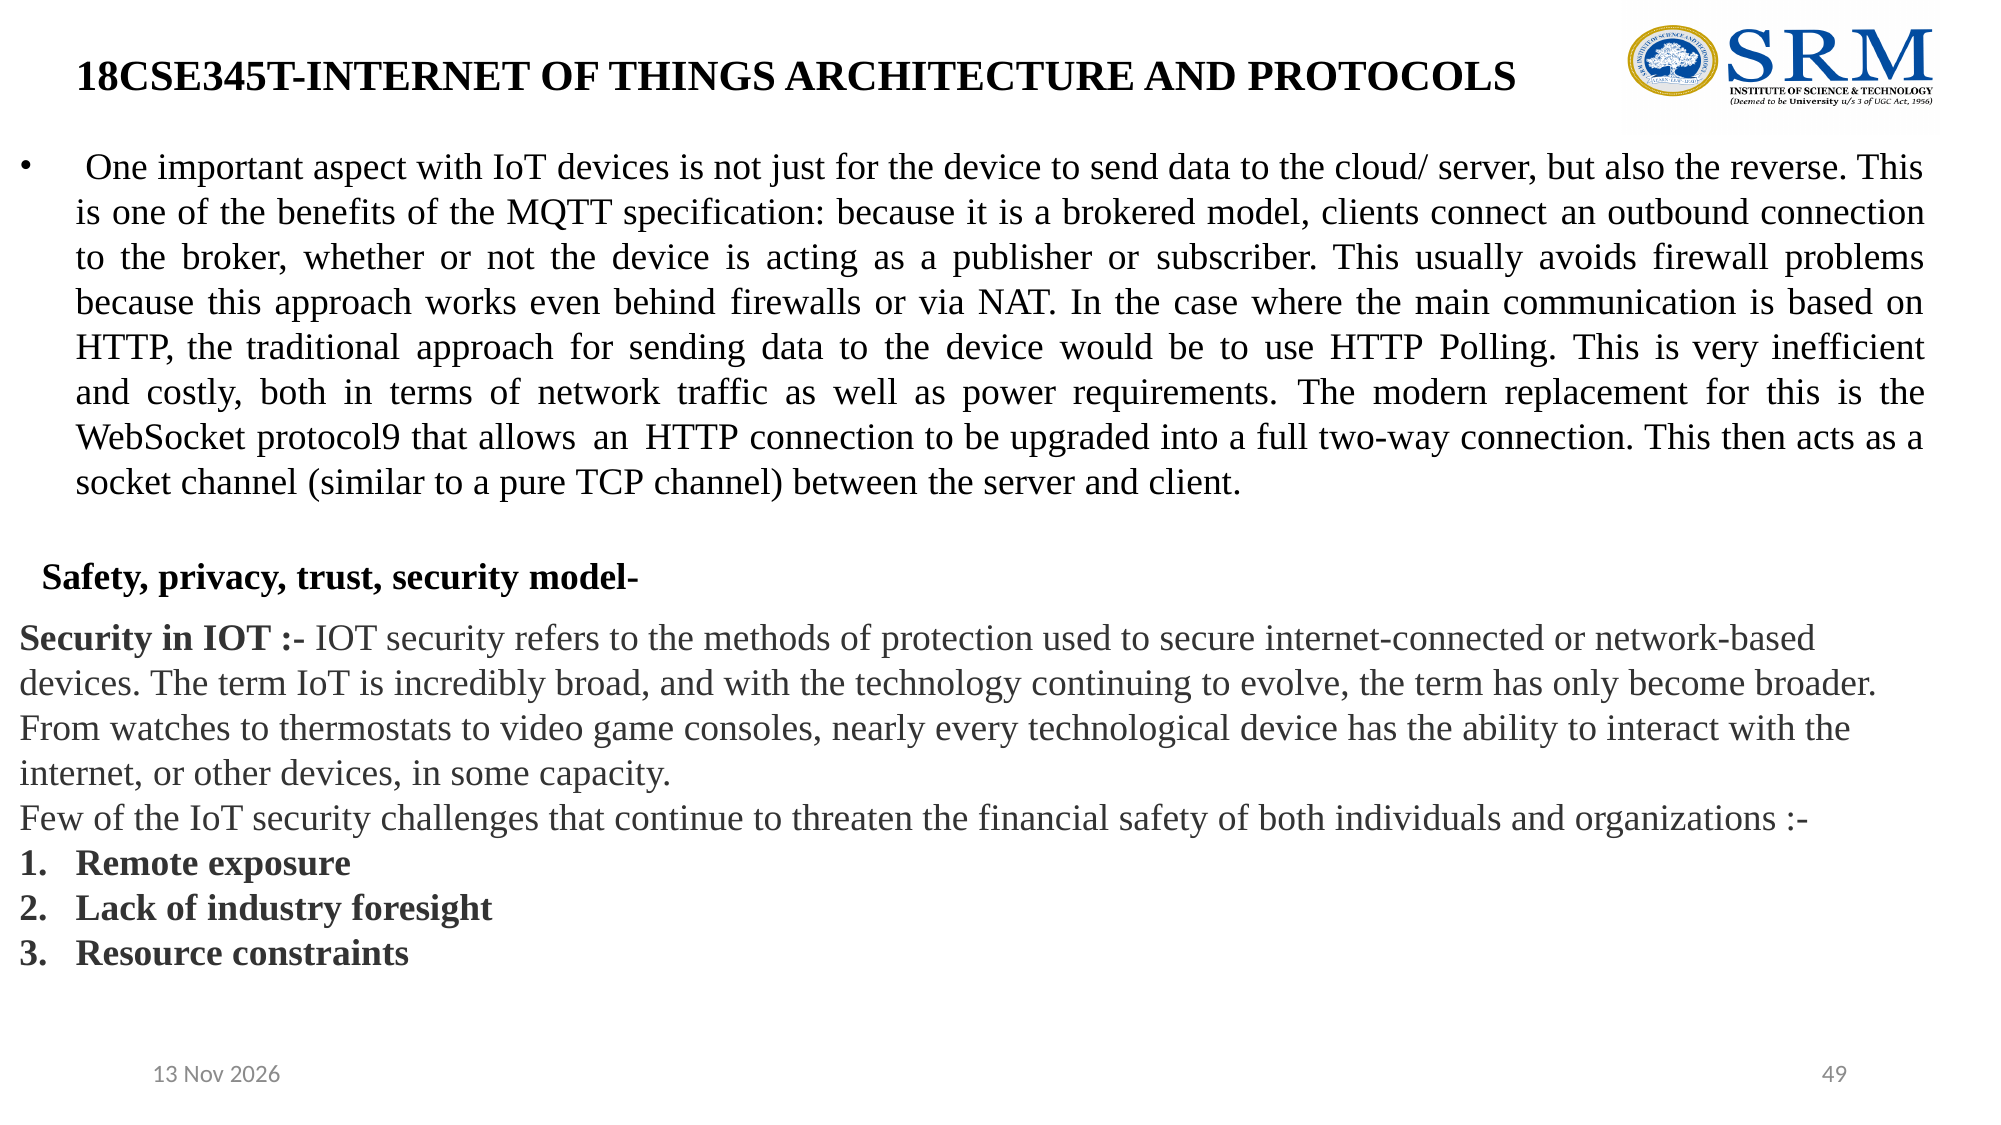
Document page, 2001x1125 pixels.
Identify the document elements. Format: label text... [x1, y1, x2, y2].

text_box Security in IOT :- IOT security refers to the methods of protection used to secure internet-connected or network-based devices. The term IoT is incredibly broad, and with the technology continuing to evolve, the term has only become broader. From watches to thermostats to video game consoles, nearly every technological device has the ability to interact with the internet, or other devices, in some capacity. Few of the IoT security challenges that continue to threaten the financial safety of both individuals and organizations :- Remote exposure Lack of industry foresight Resource constraints [4, 605, 1963, 981]
text_box 18CSE345T-INTERNET OF THINGS ARCHITECTURE AND PROTOCOLS [60, 31, 1621, 134]
slide_number 49 [1412, 1042, 1863, 1103]
text_box One important aspect with IoT devices is not just for the device to send data to the cloud/ server, but also the reverse. This is one of the benefits of the MQTT specification: because it is a brokered model, clients connect an outbound connection to the broker, whether or not the device is acting as a publisher or subscriber. This usually avoids firewall problems because this approach works even behind firewalls or via NAT. In the case where the main communication is based on HTTP, the traditional approach for sending data to the device would be to use HTTP Polling. This is very inefficient and costly, both in terms of network traffic as well as power requirements. The modern replacement for this is the WebSocket protocol9 that allows an HTTP connection to be upgraded into a full two-way connection. This then acts as a socket channel (similar to a pure TCP channel) between the server and client. [4, 134, 1985, 510]
text_box Safety, privacy, trust, security model- [26, 544, 1501, 605]
picture [1621, 0, 1940, 135]
slide_number 27-Jul-23 [137, 1042, 588, 1103]
